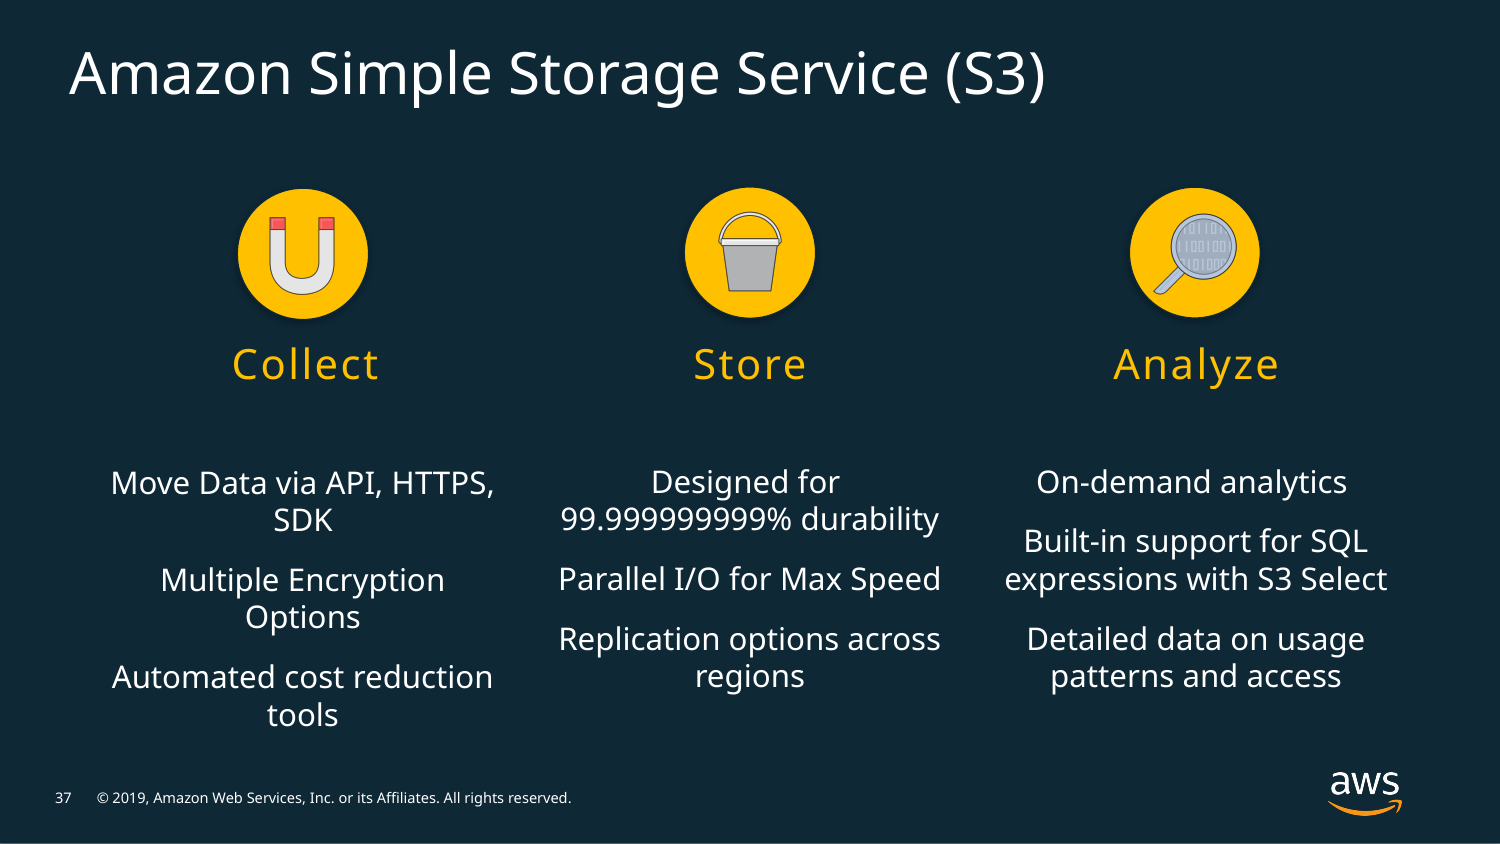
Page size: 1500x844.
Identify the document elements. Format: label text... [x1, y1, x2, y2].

text_box Designed for 99.999999999% durability Parallel I/O for Max Speed Replication options across regions [538, 454, 962, 730]
picture [1328, 812, 1402, 816]
text_box Move Data via API, HTTPS, SDK Multiple Encryption Options Automated cost reduction tools [91, 455, 515, 731]
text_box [1031, 186, 1361, 397]
text_box On-demand analytics Built-in support for SQL expressions with S3 Select Detailed data on usage patterns and access [985, 454, 1408, 812]
text_box Amazon Simple Storage Service (S3) [55, 28, 1402, 118]
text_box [236, 187, 369, 320]
text_box Collect [177, 330, 432, 396]
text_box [643, 186, 857, 397]
